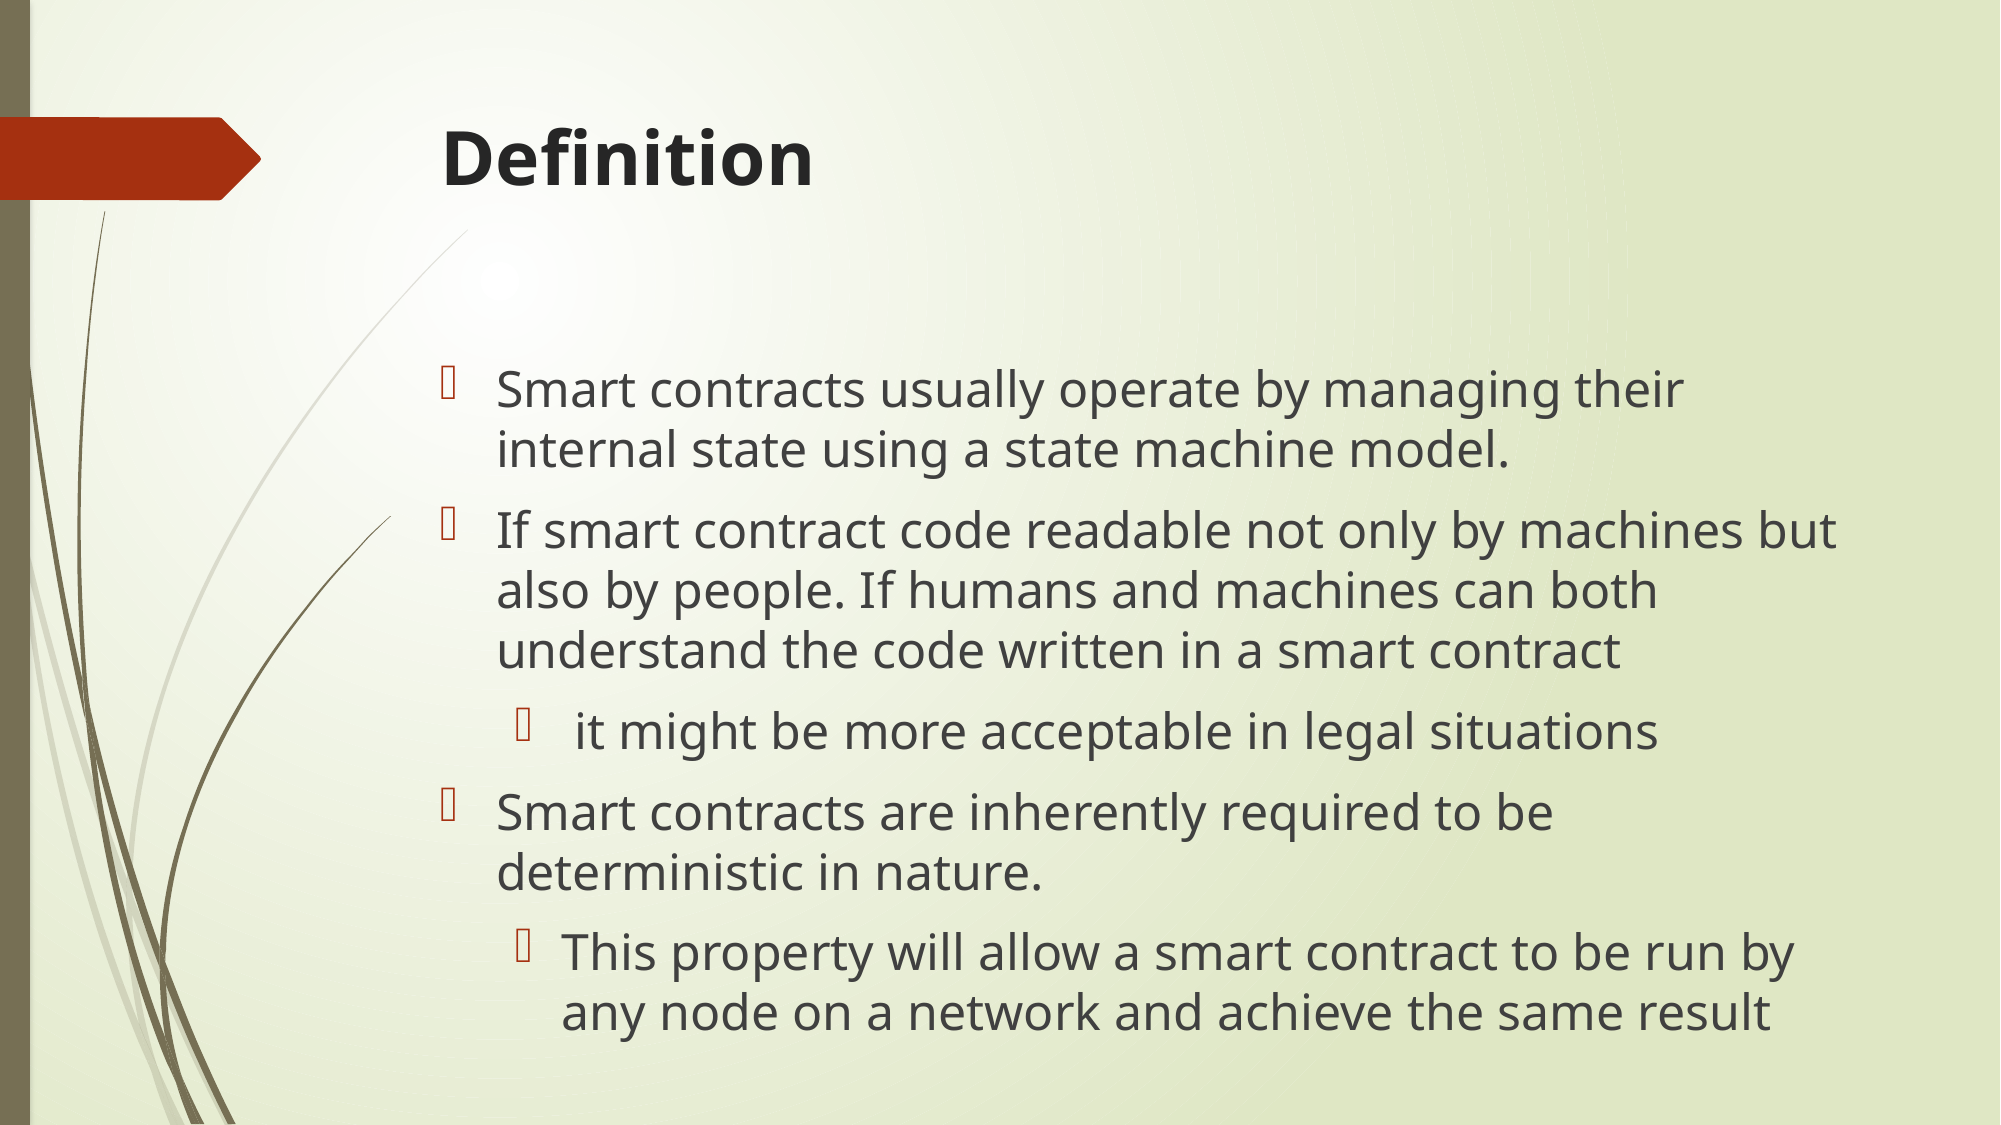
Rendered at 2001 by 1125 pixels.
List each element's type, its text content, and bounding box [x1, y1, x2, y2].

list Smart contracts usually operate by managing their internal state using a state machine model. If smart contract code readable not only by machines but also by people. If humans and machines can both understand the code written in a smart contract it might be more acceptable in legal situations Smart contracts are inherently required to be deterministic in nature. This property will allow a smart contract to be run by any node on a network and achieve the same result [424, 350, 1888, 970]
title Definition [425, 102, 1888, 313]
